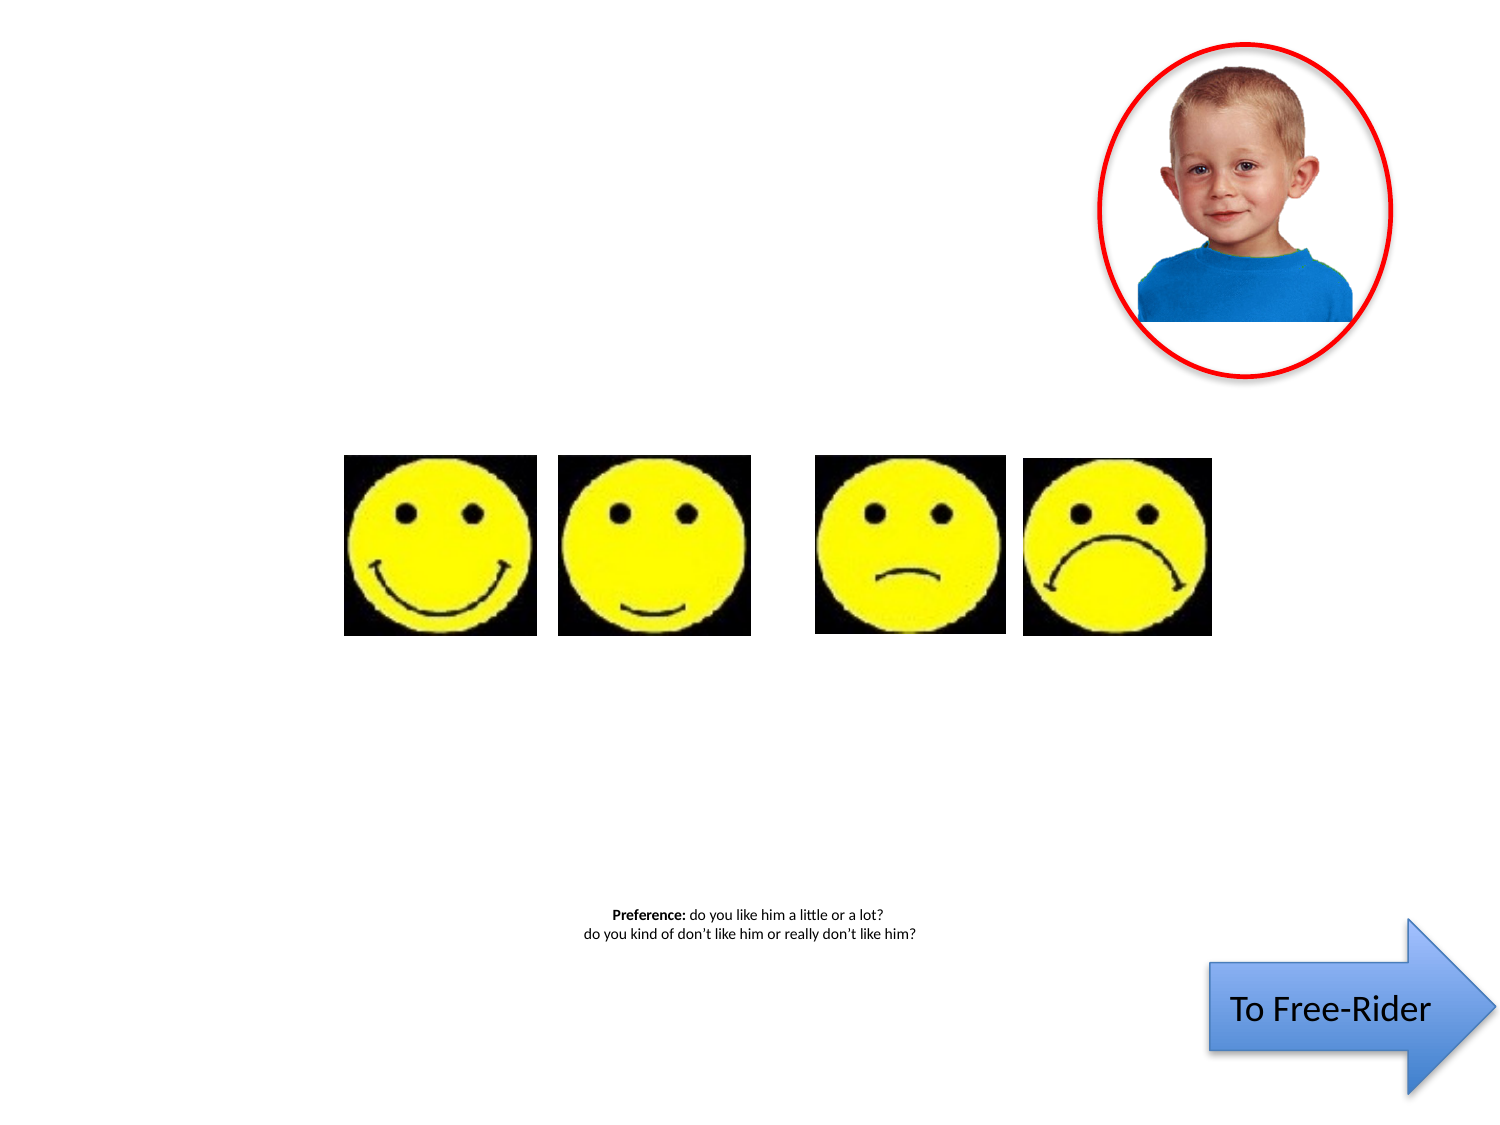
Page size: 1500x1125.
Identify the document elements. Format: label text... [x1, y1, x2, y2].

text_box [1099, 44, 1392, 377]
title Preference: do you like him a little or a lot? do you kind of don’t like him or really don’t like him? [31, 897, 1469, 950]
text_box To Free-Rider [1209, 950, 1497, 1095]
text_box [344, 455, 1212, 636]
